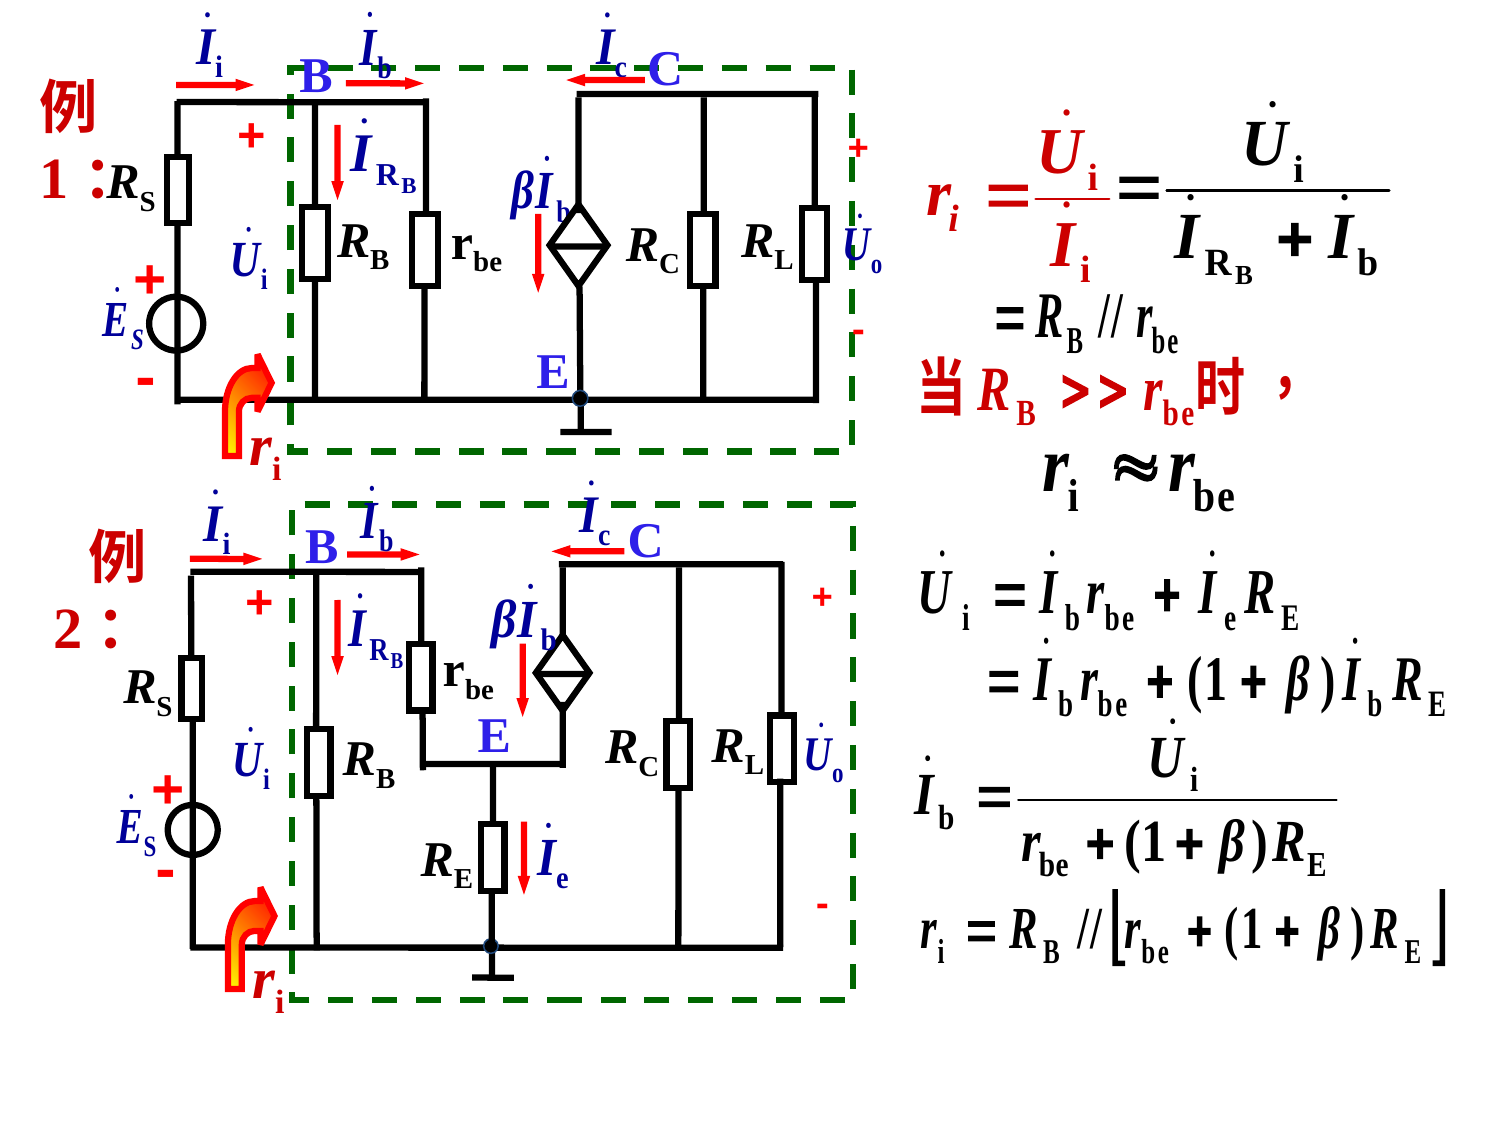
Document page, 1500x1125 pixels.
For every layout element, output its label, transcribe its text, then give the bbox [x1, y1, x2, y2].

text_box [912, 889, 1448, 975]
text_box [224, 354, 298, 486]
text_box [903, 710, 1346, 886]
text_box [337, 587, 413, 675]
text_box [916, 100, 1103, 293]
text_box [976, 631, 1459, 729]
text_box [298, 433, 852, 452]
text_box [301, 504, 853, 1000]
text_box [911, 544, 1312, 642]
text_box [912, 346, 1284, 438]
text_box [337, 112, 428, 200]
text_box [1031, 412, 1246, 527]
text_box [71, 7, 886, 433]
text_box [985, 272, 1186, 346]
text_box 例1： [24, 62, 71, 218]
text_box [1103, 91, 1400, 297]
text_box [227, 887, 301, 1019]
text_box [23, 474, 848, 978]
